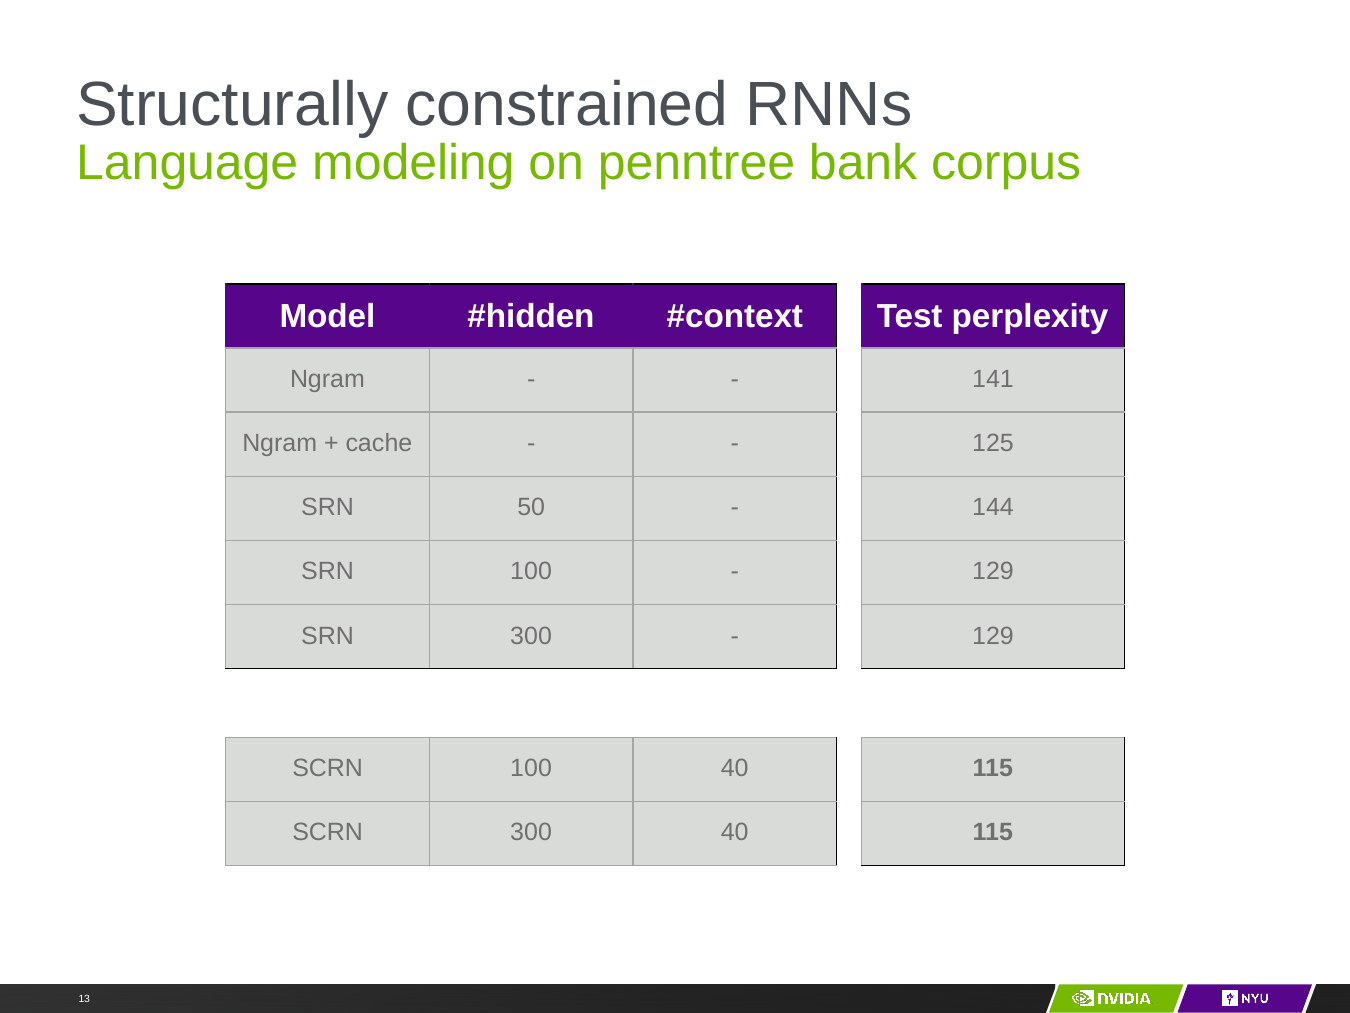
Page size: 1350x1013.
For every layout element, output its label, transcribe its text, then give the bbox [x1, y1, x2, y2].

table_header #context [634, 285, 836, 347]
table_cell - [634, 477, 836, 540]
table_cell - [430, 413, 632, 476]
table_cell Ngram [226, 349, 429, 411]
table_cell - [634, 349, 836, 411]
table_cell 115 [862, 802, 1124, 865]
table_header 40 [634, 738, 836, 801]
picture [1071, 990, 1153, 1006]
table_cell - [634, 413, 836, 476]
picture [0, 984, 1056, 1013]
picture [1222, 990, 1268, 1006]
table_cell 50 [430, 477, 632, 540]
table_cell 300 [430, 605, 632, 668]
table_cell - [430, 349, 632, 411]
table_cell 141 [862, 349, 1124, 411]
table_header 115 [862, 738, 1124, 801]
table_cell SRN [226, 477, 429, 540]
table_header #hidden [430, 285, 632, 347]
table_cell - [634, 605, 836, 668]
table_cell SCRN [226, 802, 429, 865]
title Structurally constrained RNNs [61, 56, 1289, 120]
table_header Model [227, 285, 429, 347]
table_cell 40 [634, 802, 836, 865]
table_header Test perplexity [863, 285, 1124, 347]
table_cell - [634, 541, 836, 604]
picture [1303, 984, 1350, 1013]
table_cell 129 [862, 541, 1124, 604]
table_cell 129 [862, 605, 1124, 668]
table_header 100 [430, 738, 632, 801]
table_cell 100 [430, 541, 632, 604]
table_cell 144 [862, 477, 1124, 540]
table_cell SRN [226, 605, 429, 668]
table_header SCRN [226, 738, 429, 801]
table_cell Ngram + cache [226, 413, 429, 476]
table_cell 125 [862, 413, 1124, 476]
table_cell SRN [226, 541, 429, 604]
table_cell 300 [430, 802, 632, 865]
list Language modeling on penntree bank corpus [61, 120, 1289, 207]
